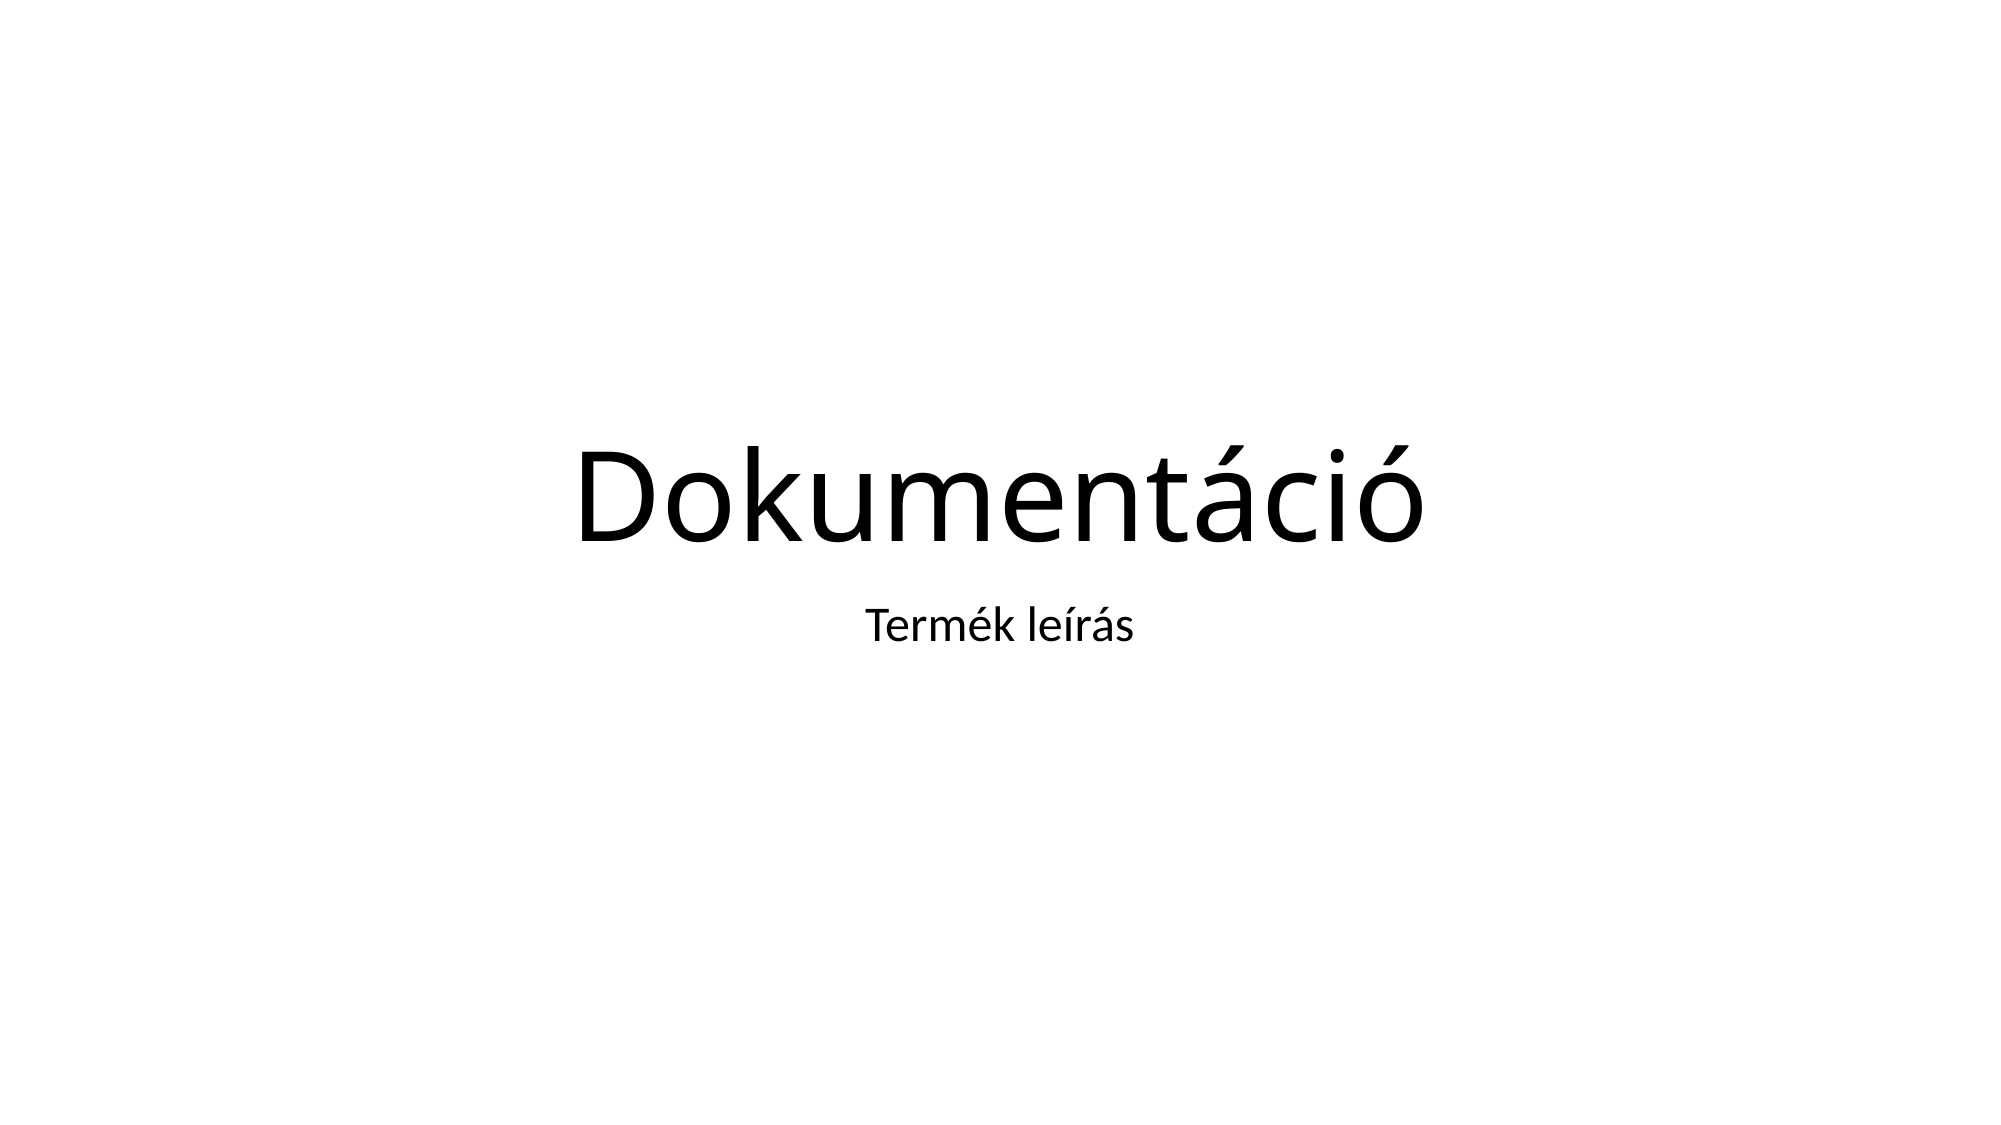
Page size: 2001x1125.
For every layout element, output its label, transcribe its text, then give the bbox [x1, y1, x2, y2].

subtitle Termék leírás [249, 590, 1750, 863]
title Dokumentáció [249, 184, 1750, 576]
